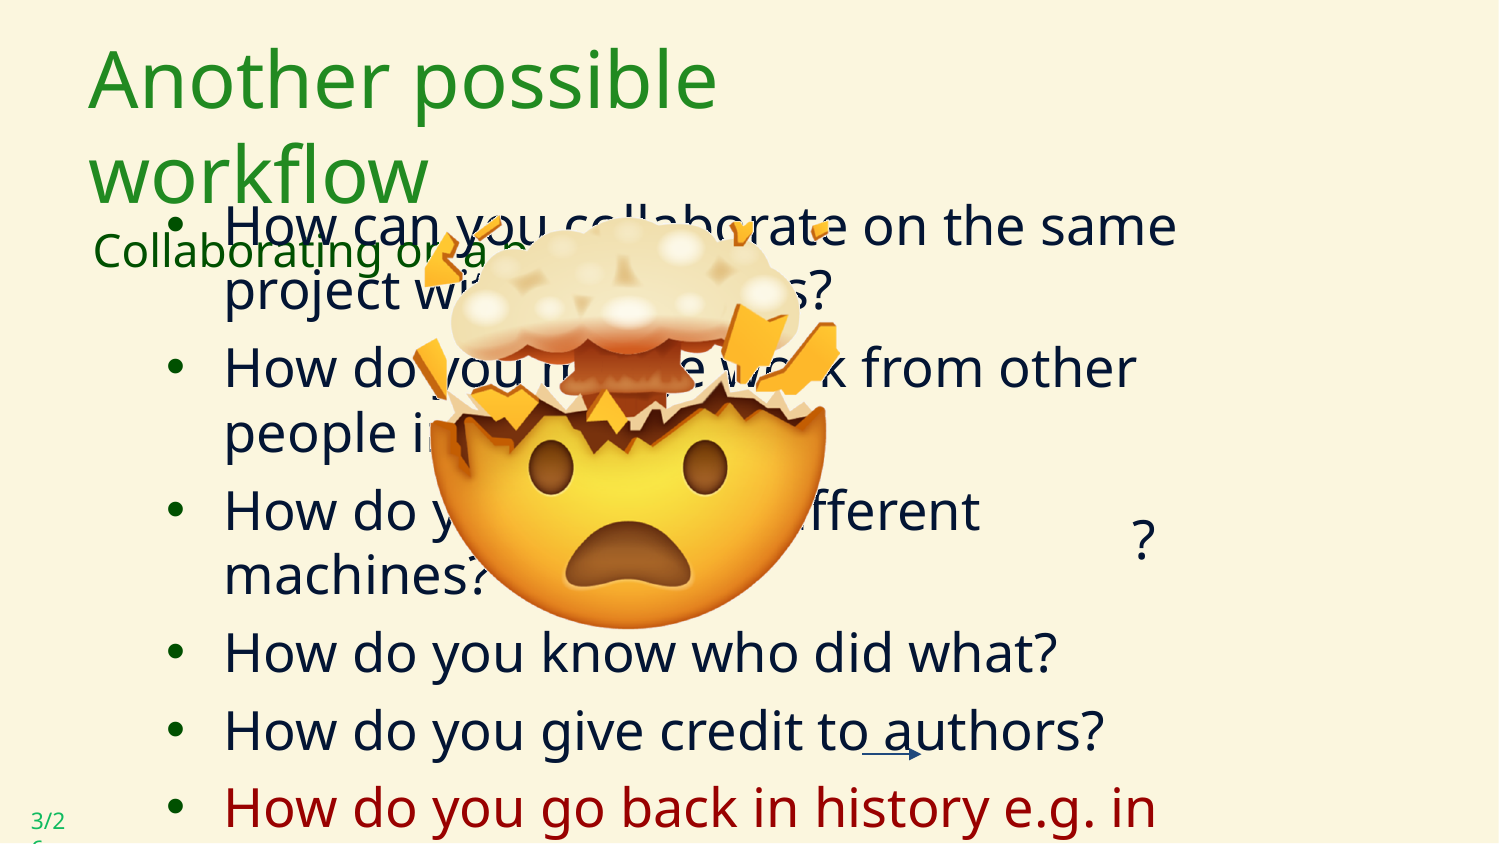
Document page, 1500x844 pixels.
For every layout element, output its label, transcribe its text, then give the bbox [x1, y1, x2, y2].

picture [369, 190, 883, 654]
title Another possible workflow Collaborating on a project [84, 25, 791, 277]
text_box 3/26 [26, 804, 75, 844]
text_box How can you collaborate on the same project with colleagues? How do you merge work from other people in the team? How do you work on different machines? How do you know who did what? How do you give credit to authors? How do you go back in history e.g. in case of a bug? Again, use the archives sent around per email Using a shared place, this is not possible debug! [165, 190, 1242, 844]
